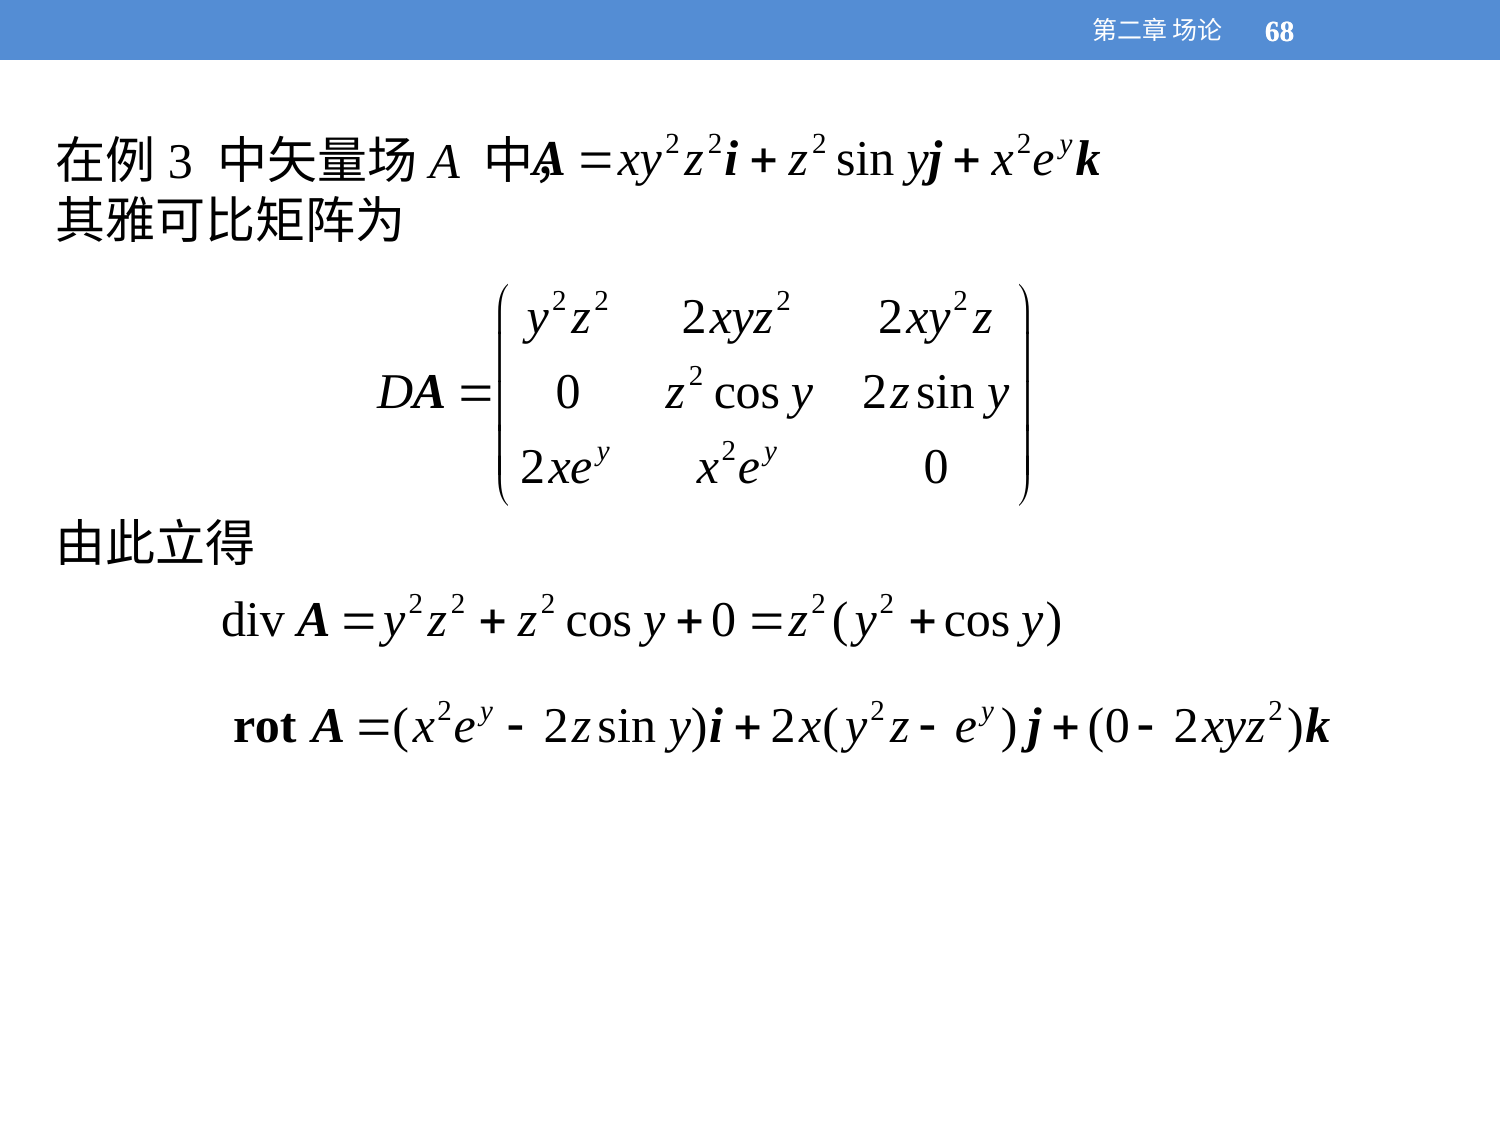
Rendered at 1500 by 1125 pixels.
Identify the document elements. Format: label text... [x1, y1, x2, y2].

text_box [230, 692, 1340, 760]
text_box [371, 278, 1039, 513]
text_box 第二章 场论 [562, 3, 1238, 57]
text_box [525, 125, 1110, 193]
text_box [218, 585, 1069, 654]
text_box 在例3 中矢量场A 中， 其雅可比矩阵为 [41, 120, 1441, 256]
text_box 由此立得 [41, 503, 1441, 579]
text_box 68 [1250, 3, 1425, 57]
